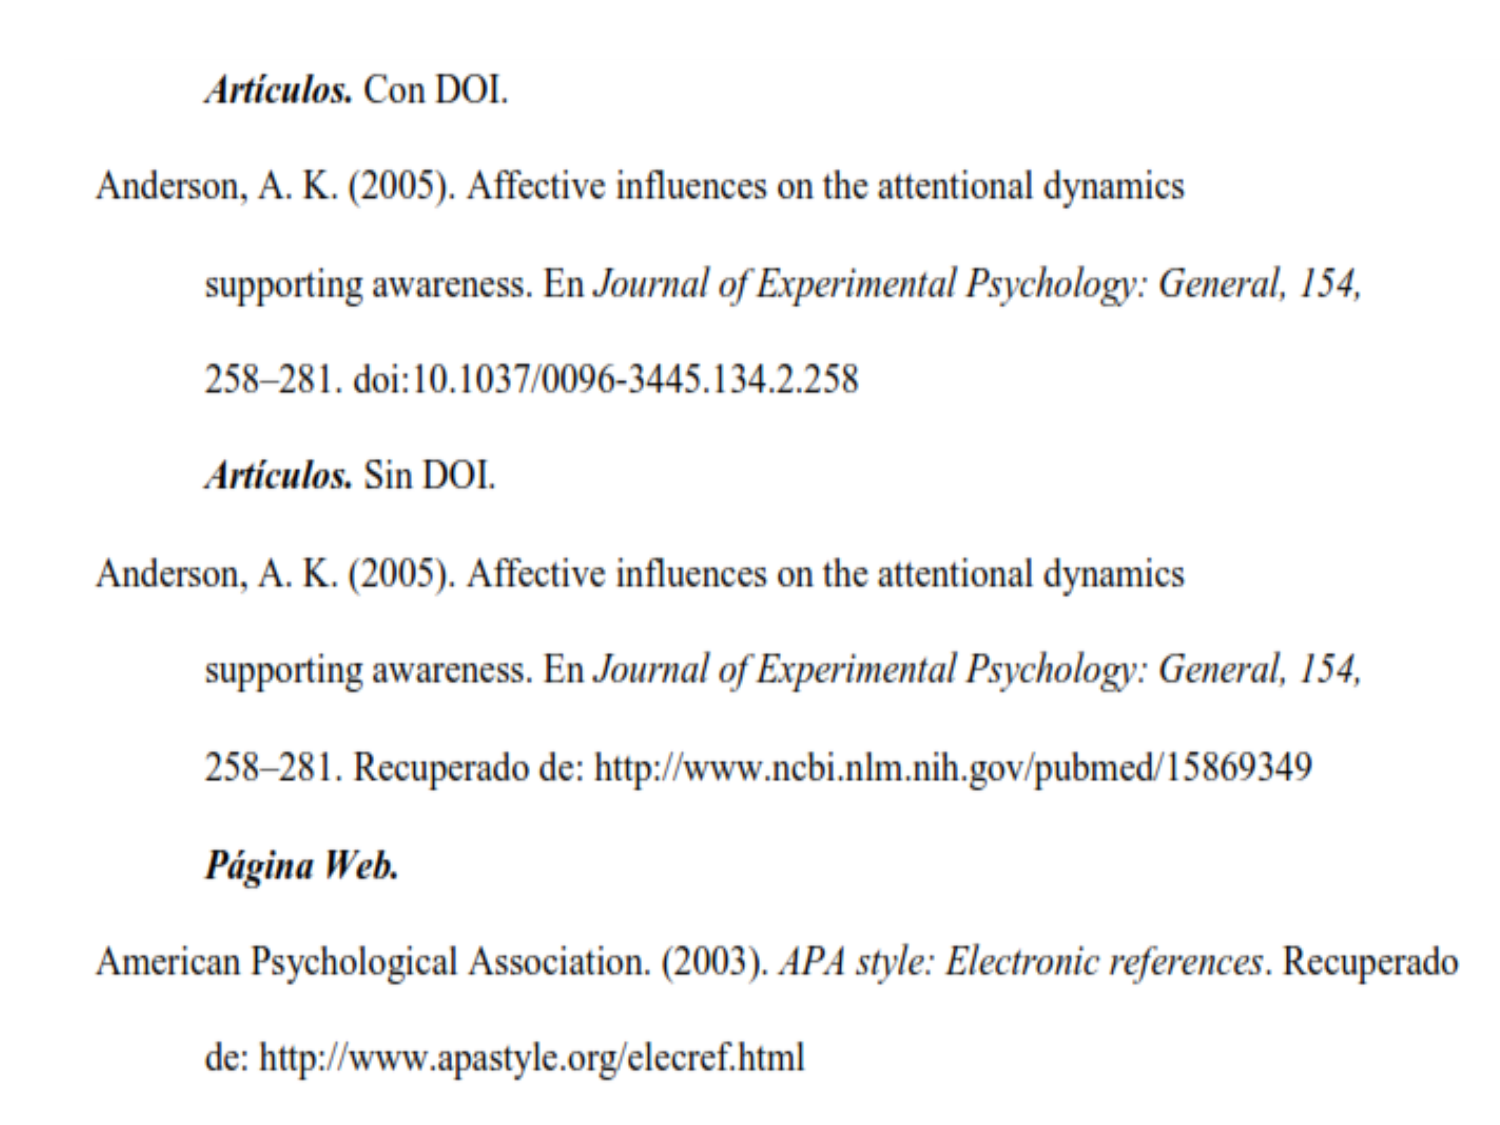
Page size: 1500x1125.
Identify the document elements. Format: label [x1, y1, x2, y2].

picture [63, 58, 1500, 1107]
